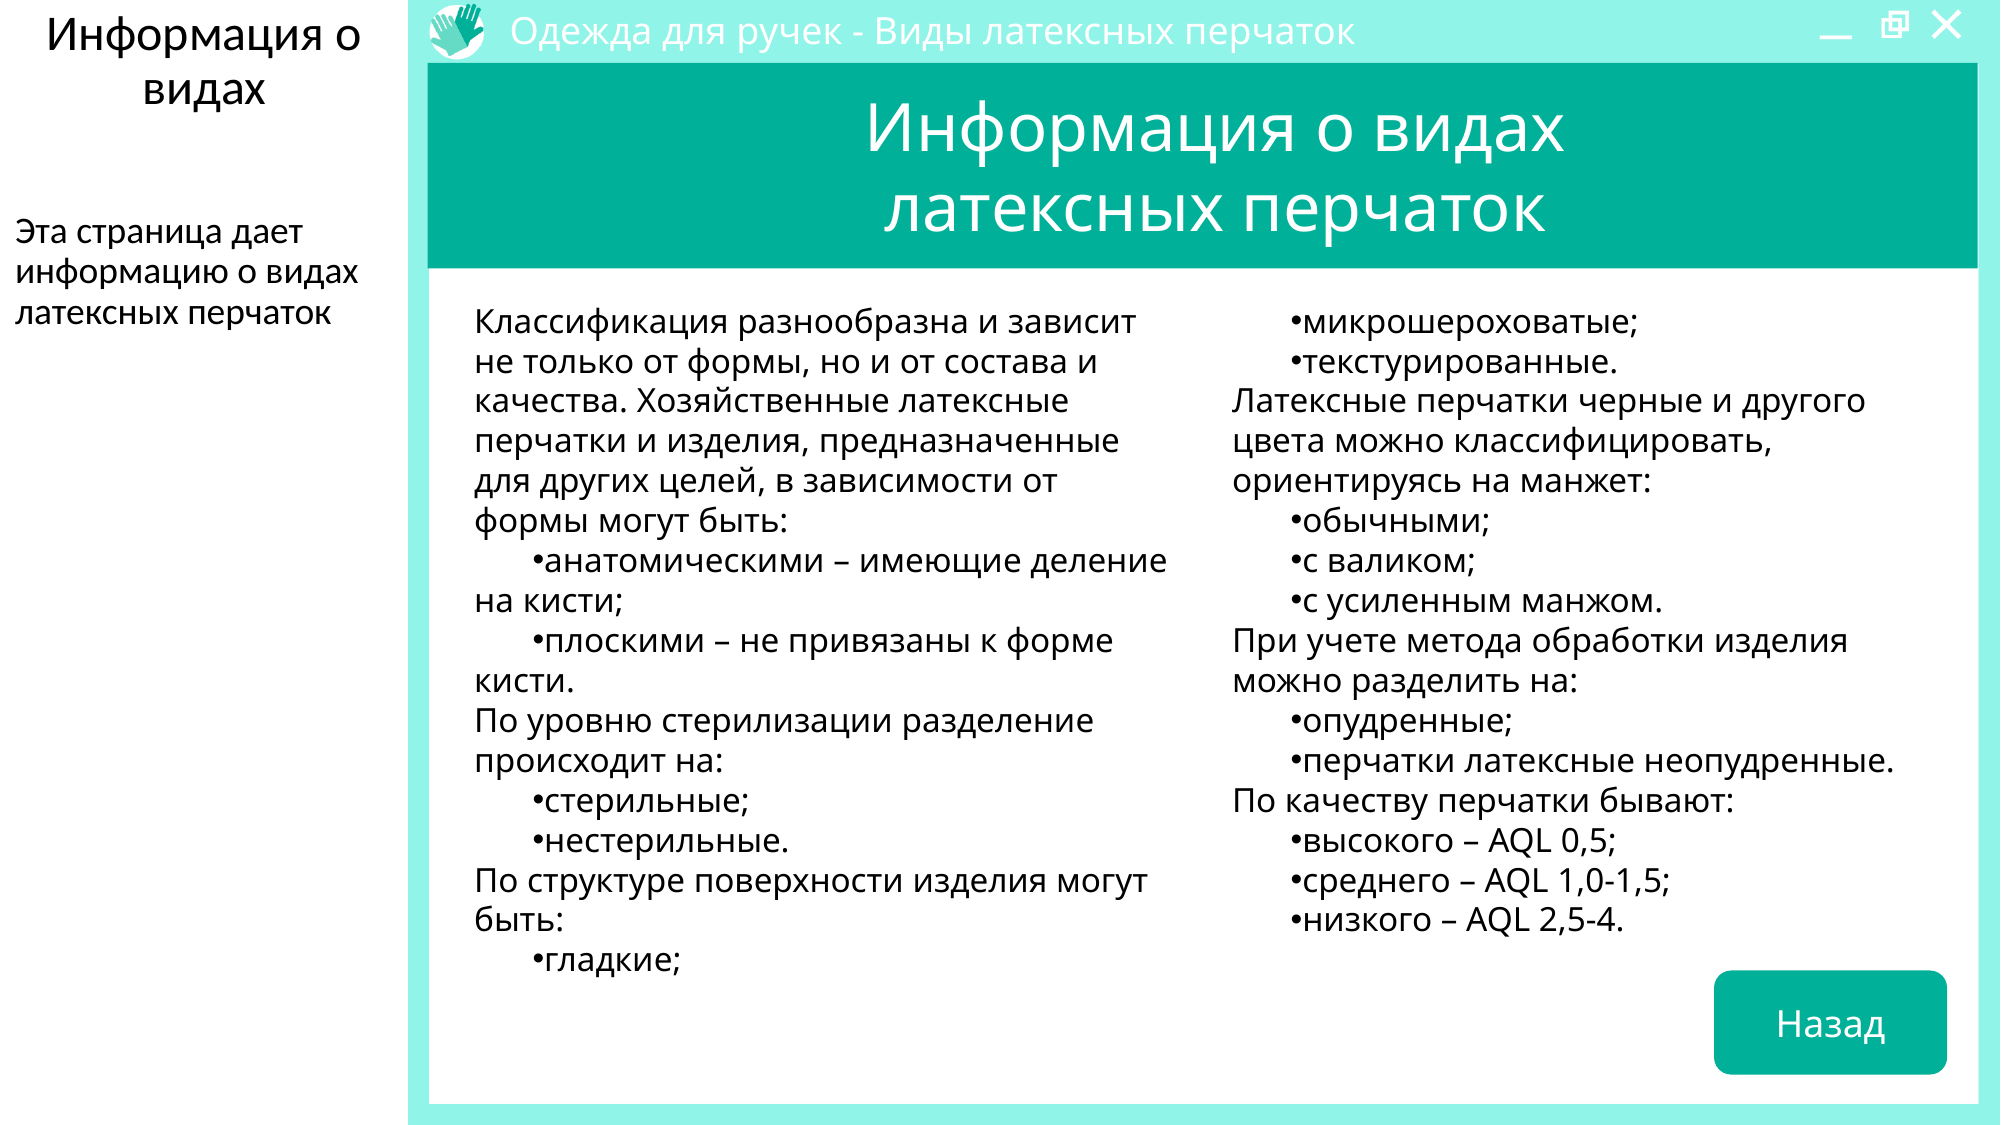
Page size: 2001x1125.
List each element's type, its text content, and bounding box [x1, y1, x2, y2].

picture [408, 0, 2000, 1125]
subtitle Информация о видах Эта страница дает информацию о видах латексных перчаток [0, 0, 408, 1125]
